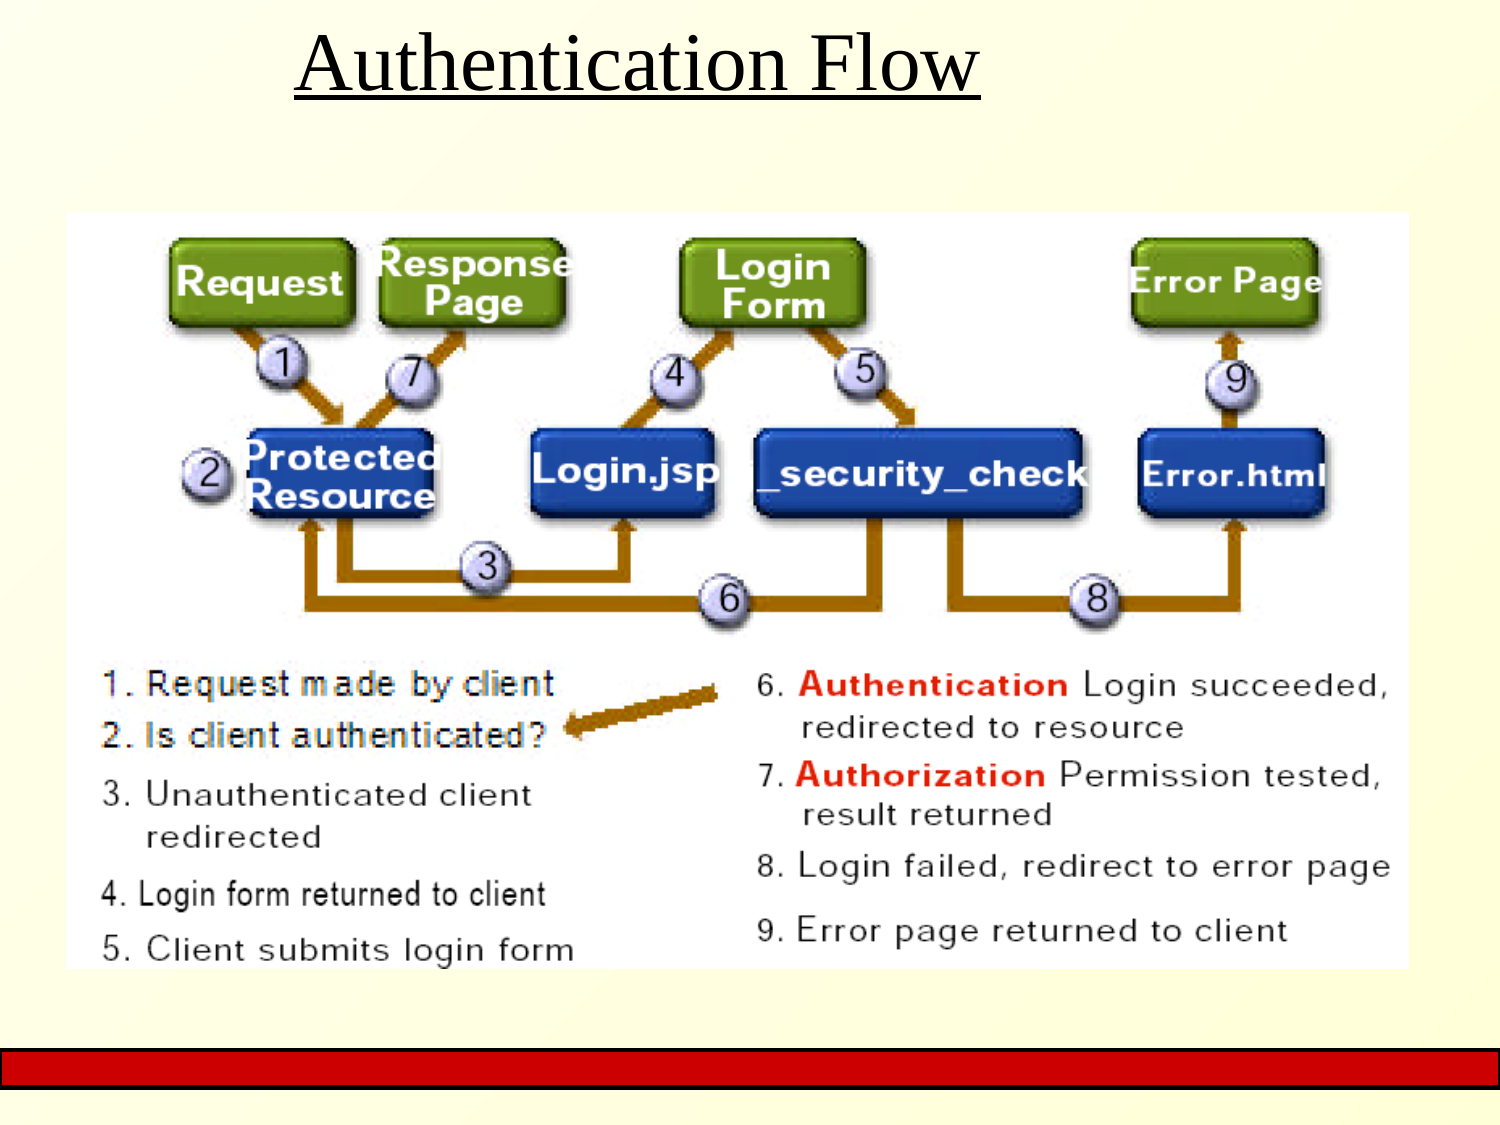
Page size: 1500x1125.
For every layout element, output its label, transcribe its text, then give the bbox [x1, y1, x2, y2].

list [66, 212, 1409, 969]
title Authentication Flow [0, 0, 1275, 130]
